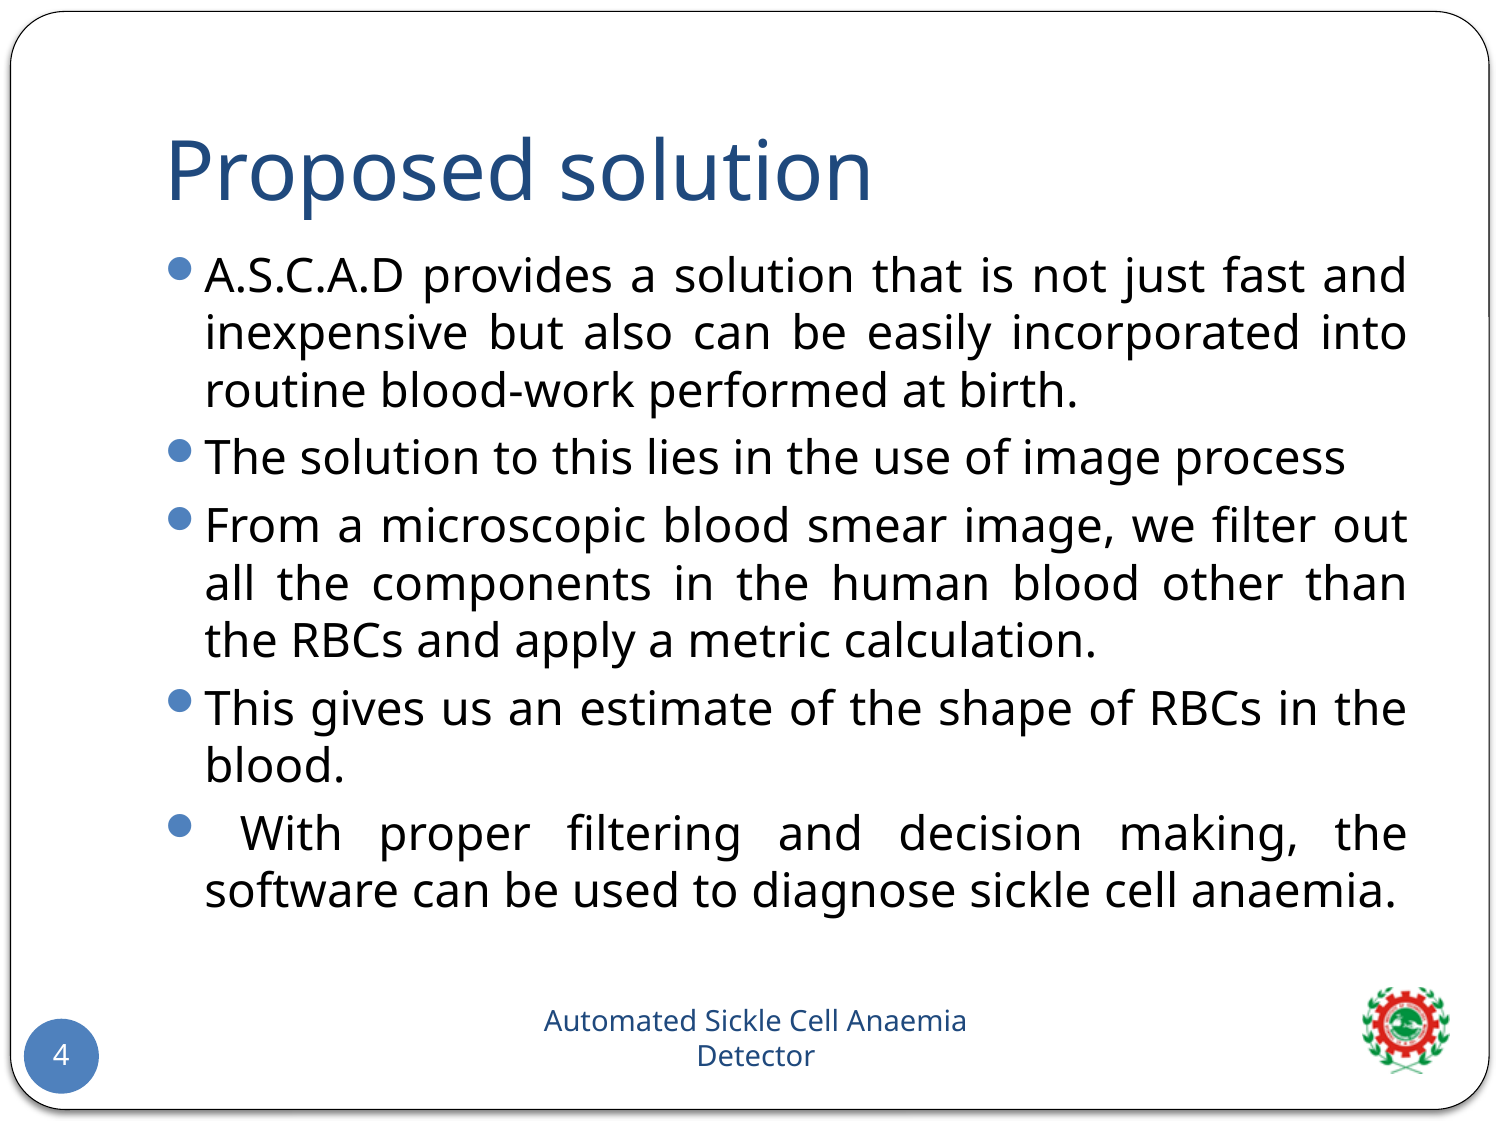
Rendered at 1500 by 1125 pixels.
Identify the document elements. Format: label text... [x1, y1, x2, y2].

footer Automated Sickle Cell Anaemia Detector [513, 999, 999, 1075]
title Proposed solution [150, 45, 1425, 233]
picture [1362, 987, 1451, 1074]
list A.S.C.A.D provides a solution that is not just fast and inexpensive but also can be easily incorporated into routine blood-work performed at birth. The solution to this lies in the use of image process From a microscopic blood smear image, we filter out all the components in the human blood other than the RBCs and apply a metric calculation. This gives us an estimate of the shape of RBCs in the blood. With proper filtering and decision making, the software can be used to diagnose sickle cell anaemia. [150, 237, 1425, 988]
slide_number 4 [23, 1018, 99, 1094]
